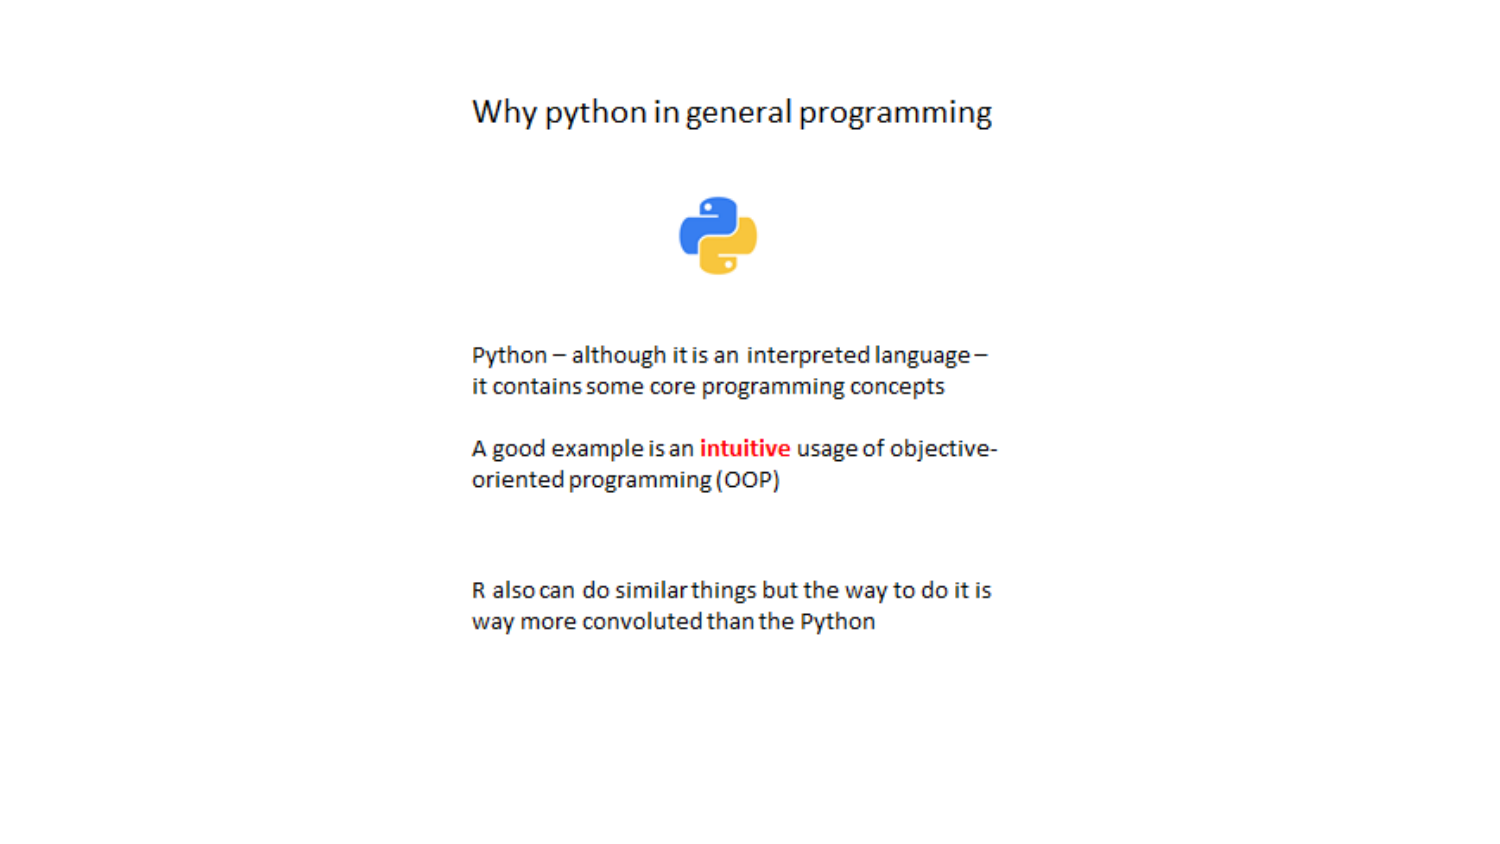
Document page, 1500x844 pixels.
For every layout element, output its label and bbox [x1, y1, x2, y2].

picture [53, 32, 1436, 811]
